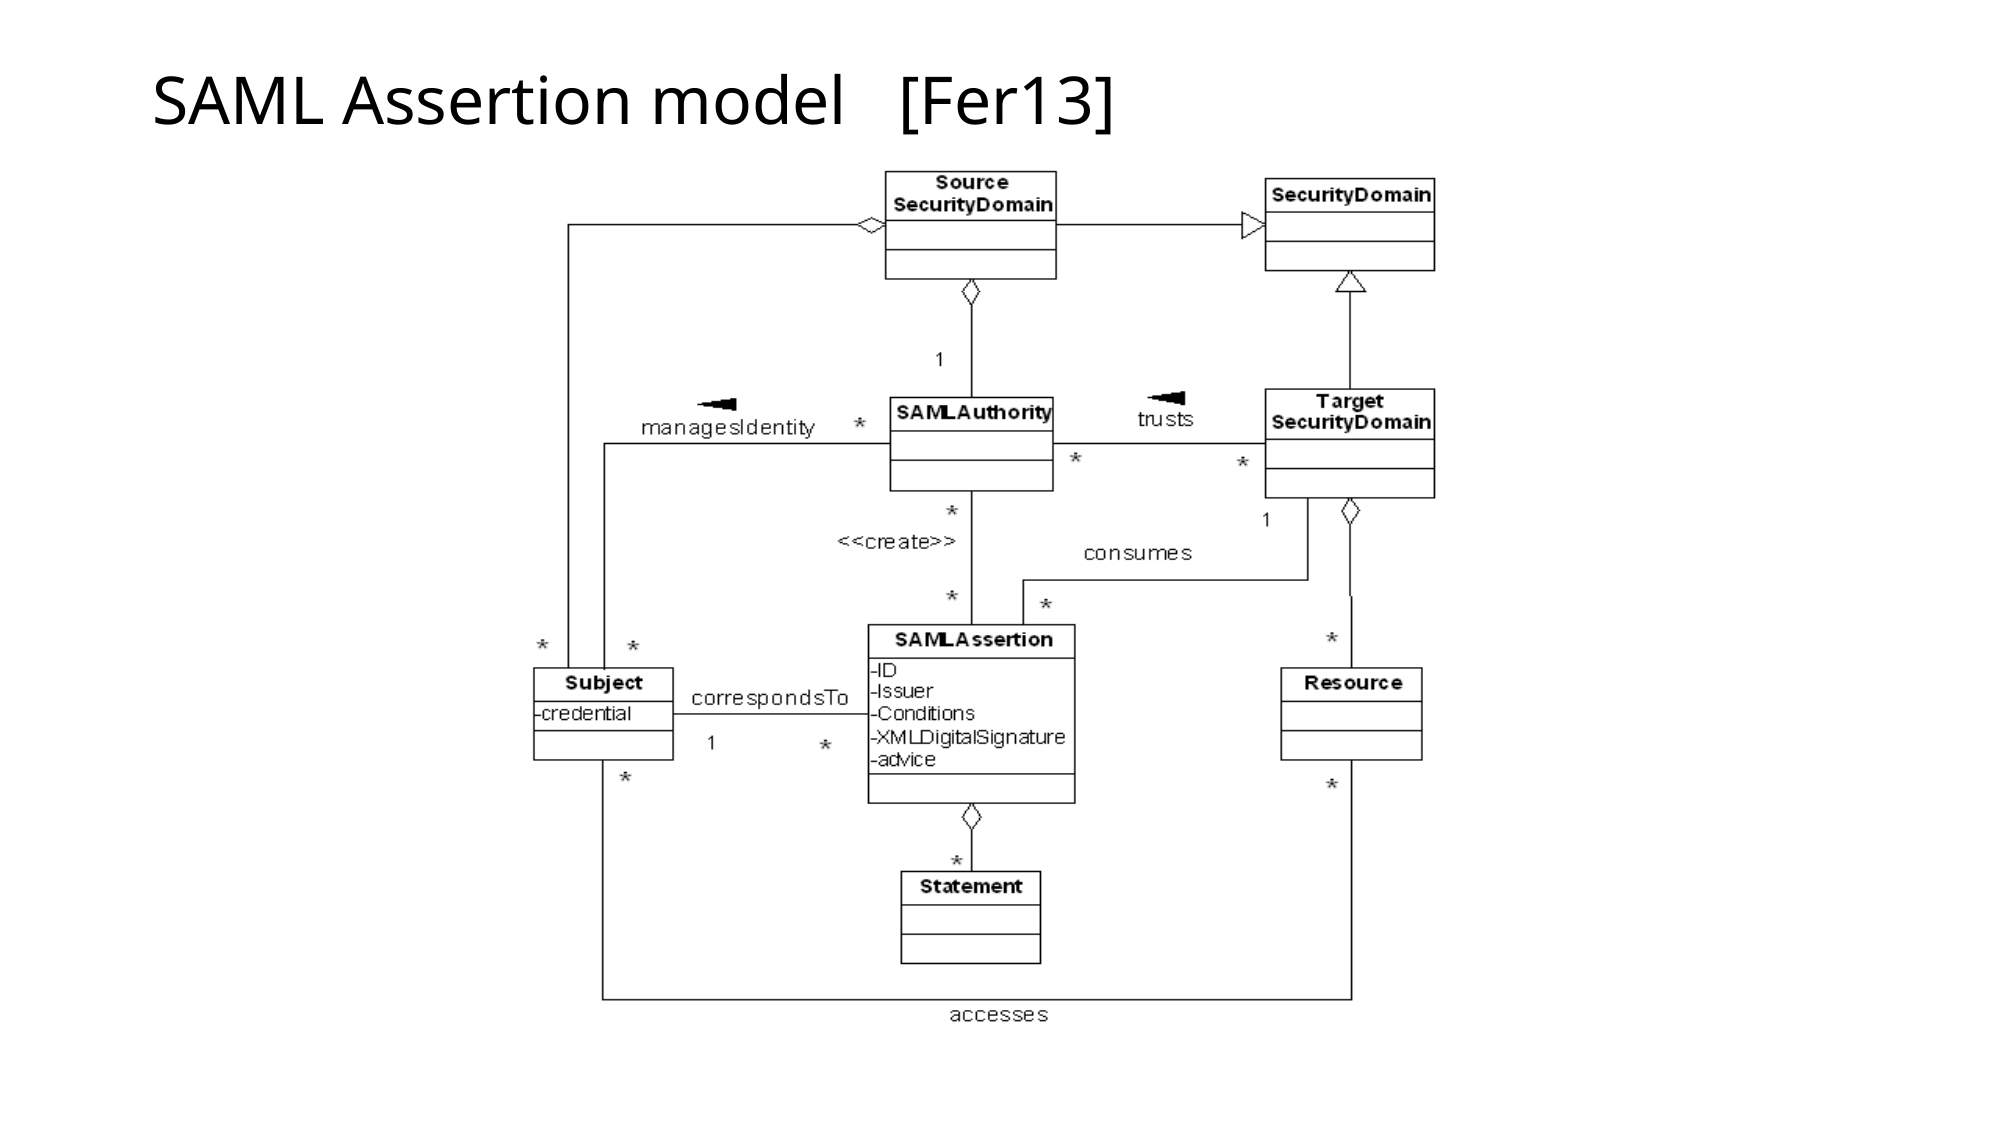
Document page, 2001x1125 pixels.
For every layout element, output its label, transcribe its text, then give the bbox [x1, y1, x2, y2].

picture [483, 151, 1534, 1055]
title SAML Assertion model [Fer13] [137, 59, 1863, 147]
